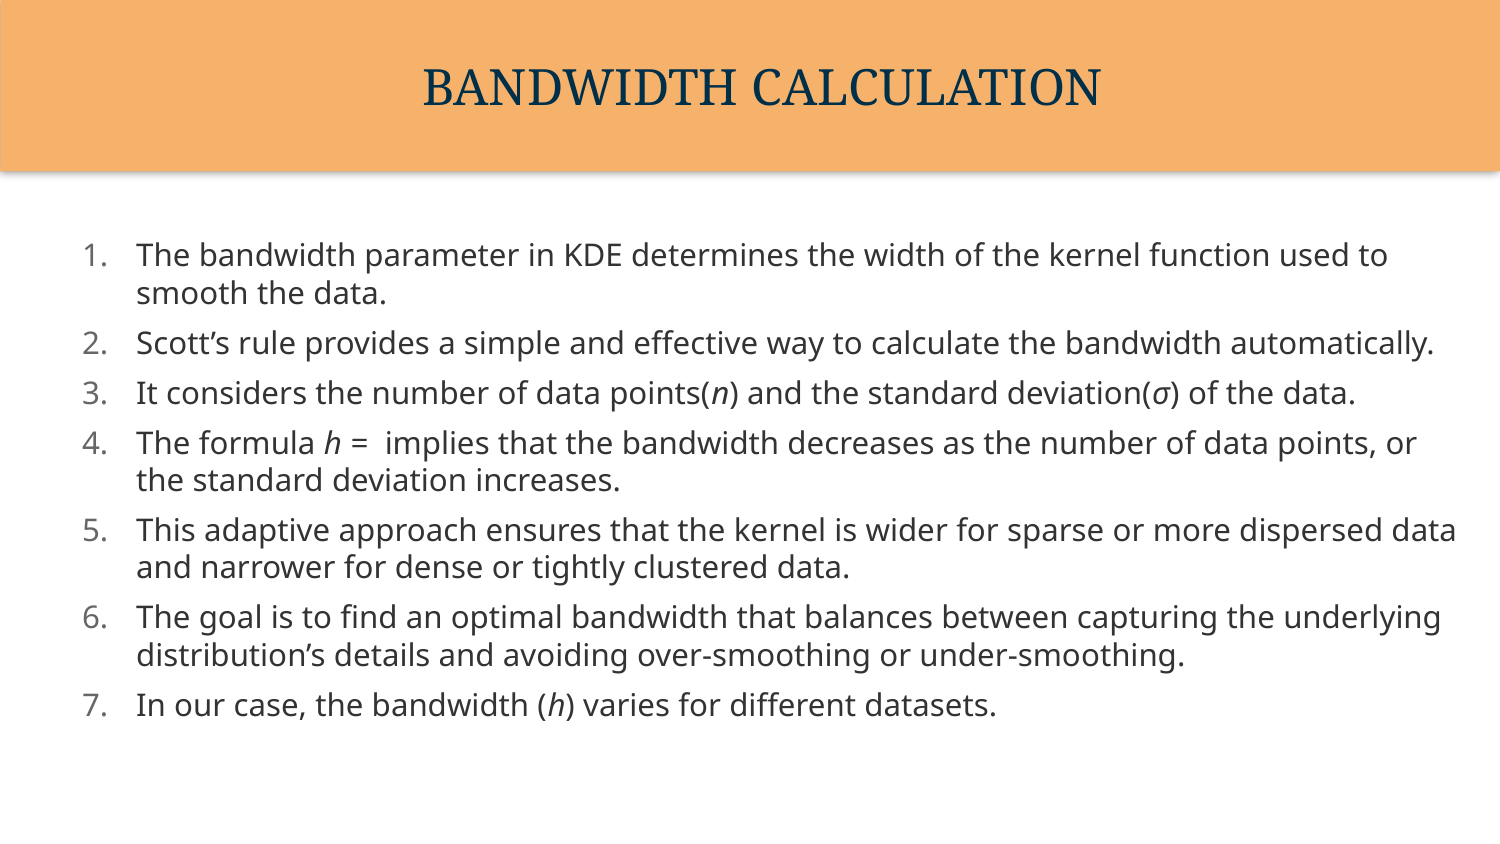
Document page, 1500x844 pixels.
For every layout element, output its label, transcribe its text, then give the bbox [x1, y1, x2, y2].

text_box BANDWIDTH CALCULATION [0, 0, 1500, 172]
